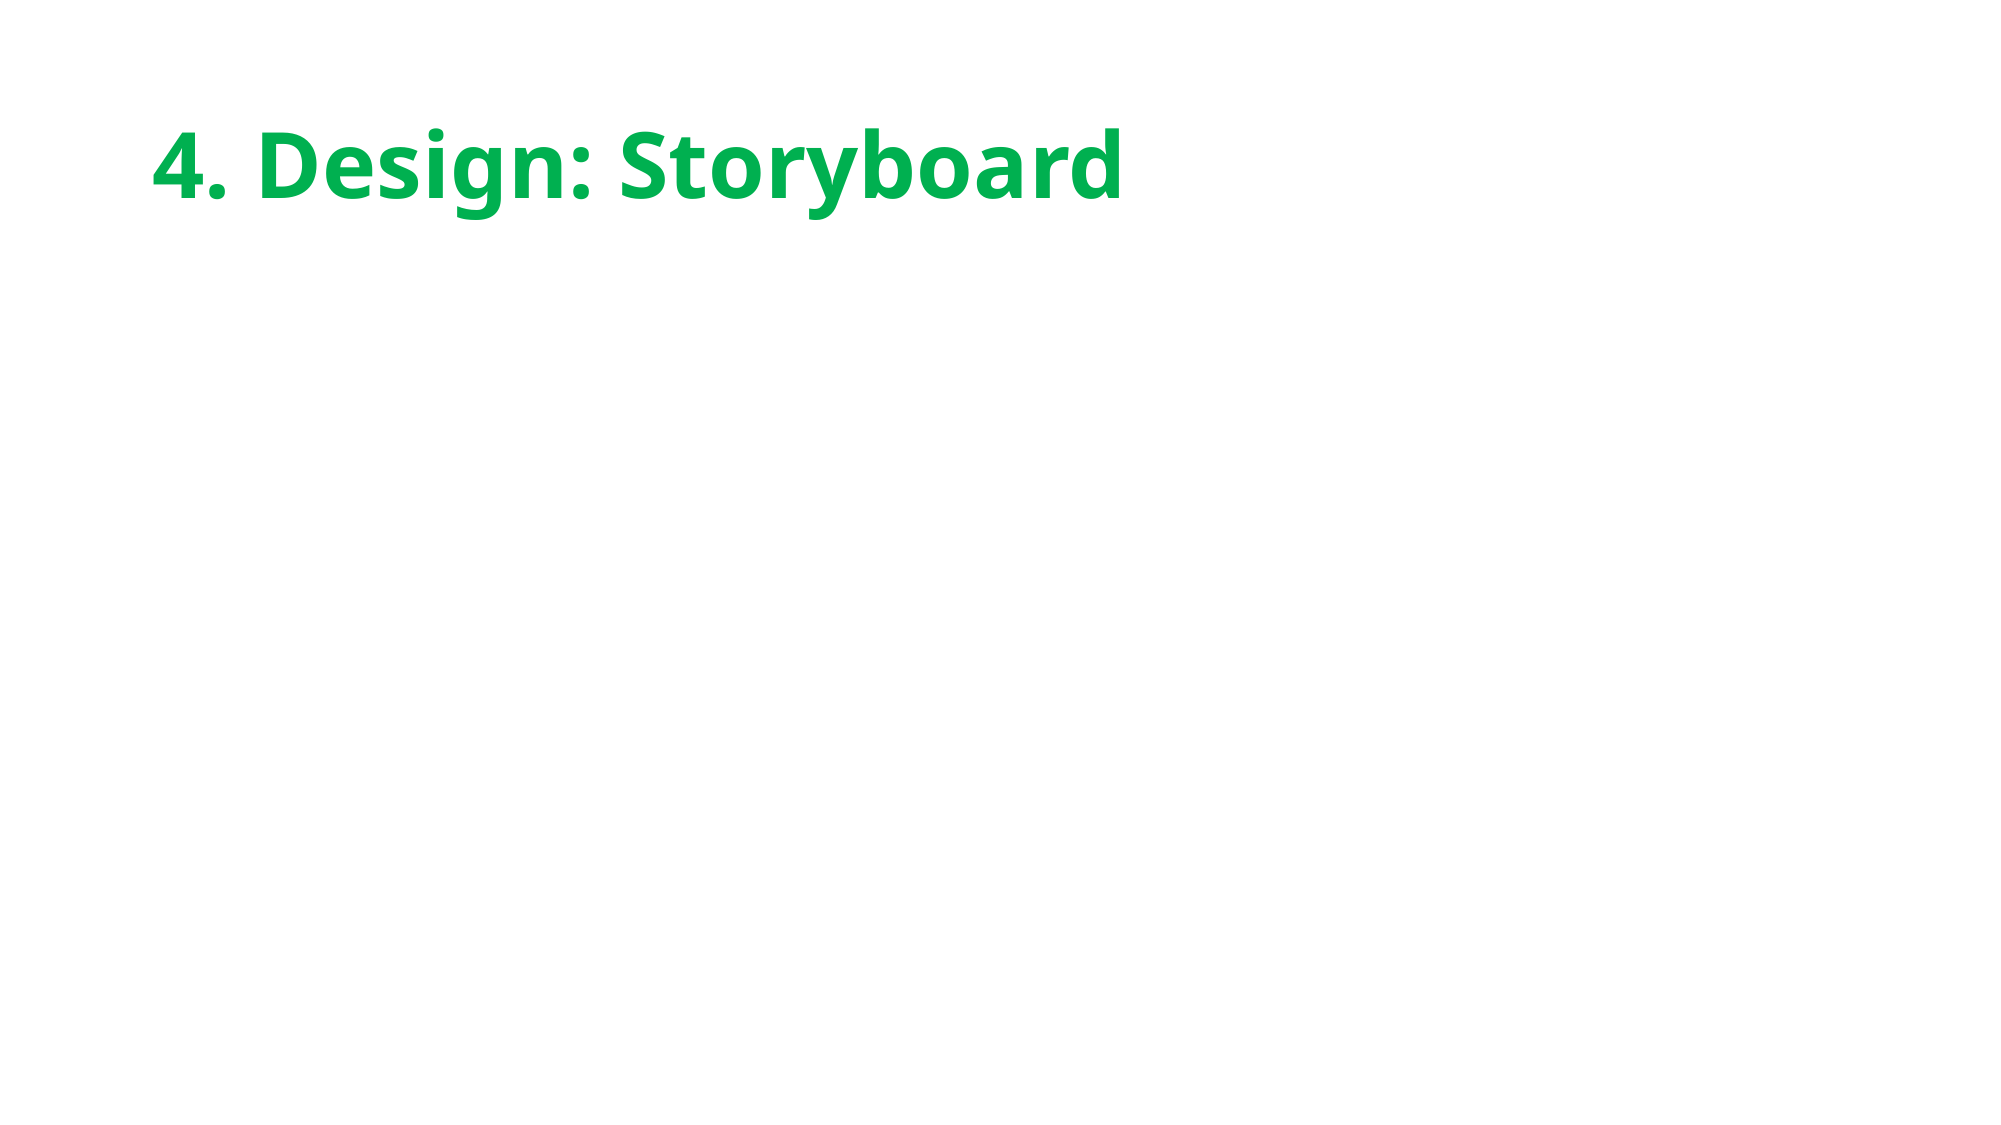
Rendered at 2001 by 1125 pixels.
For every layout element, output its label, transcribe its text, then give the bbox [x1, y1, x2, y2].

title 4. Design: Storyboard [137, 59, 1863, 278]
